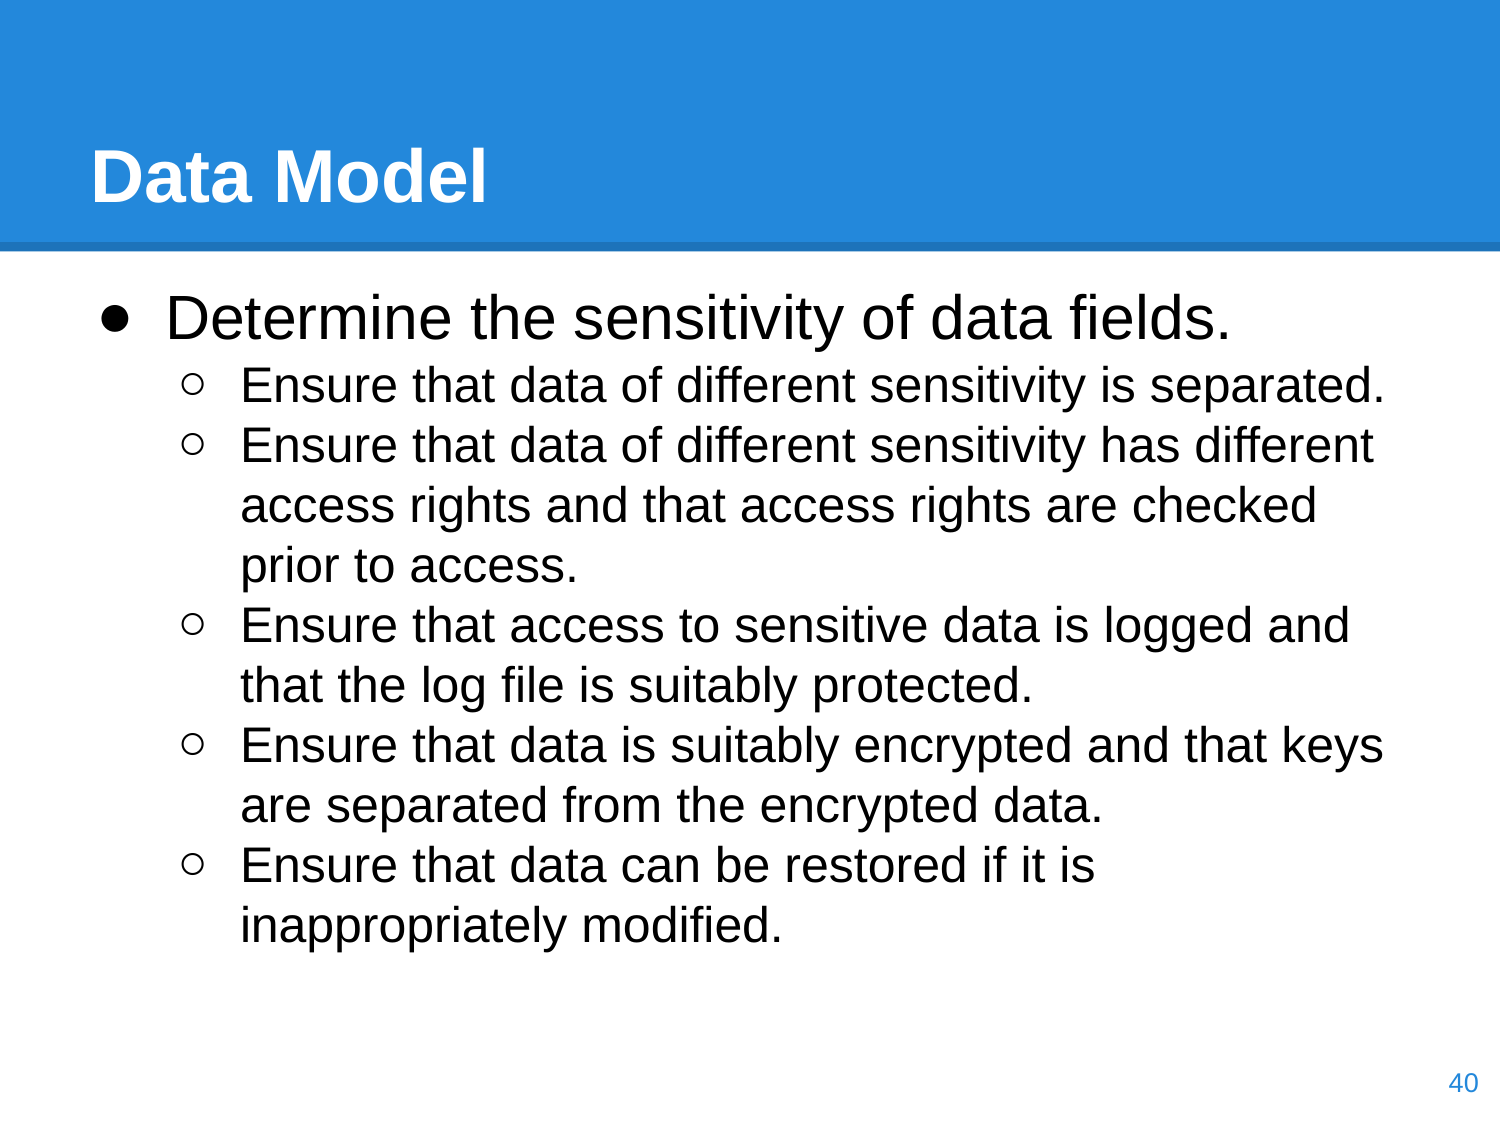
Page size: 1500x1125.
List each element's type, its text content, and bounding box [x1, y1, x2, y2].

slide_number ‹#› [1403, 1038, 1494, 1125]
title Data Model [75, 45, 1425, 233]
list Determine the sensitivity of data fields. Ensure that data of different sensitivity is separated. Ensure that data of different sensitivity has different access rights and that access rights are checked prior to access. Ensure that access to sensitive data is logged and that the log file is suitably protected. Ensure that data is suitably encrypted and that keys are separated from the encrypted data. Ensure that data can be restored if it is inappropriately modified. [75, 262, 1425, 1078]
